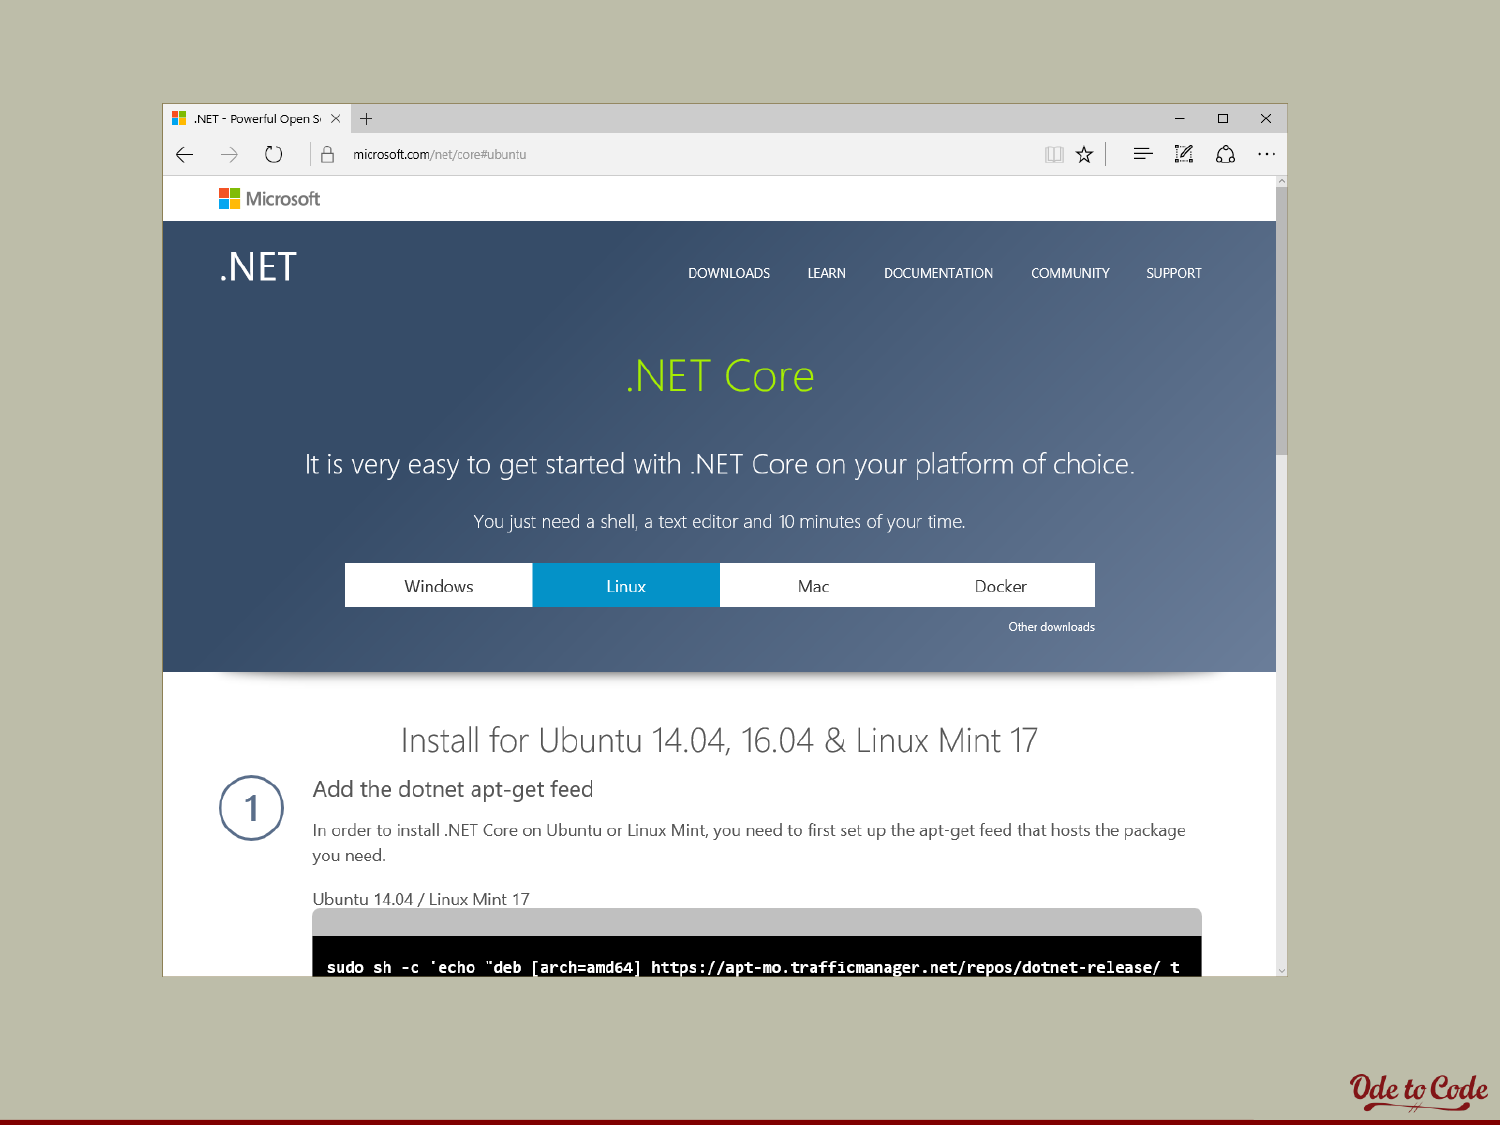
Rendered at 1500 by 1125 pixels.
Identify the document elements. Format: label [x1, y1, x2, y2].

picture [162, 103, 1288, 977]
picture [1350, 1074, 1488, 1113]
